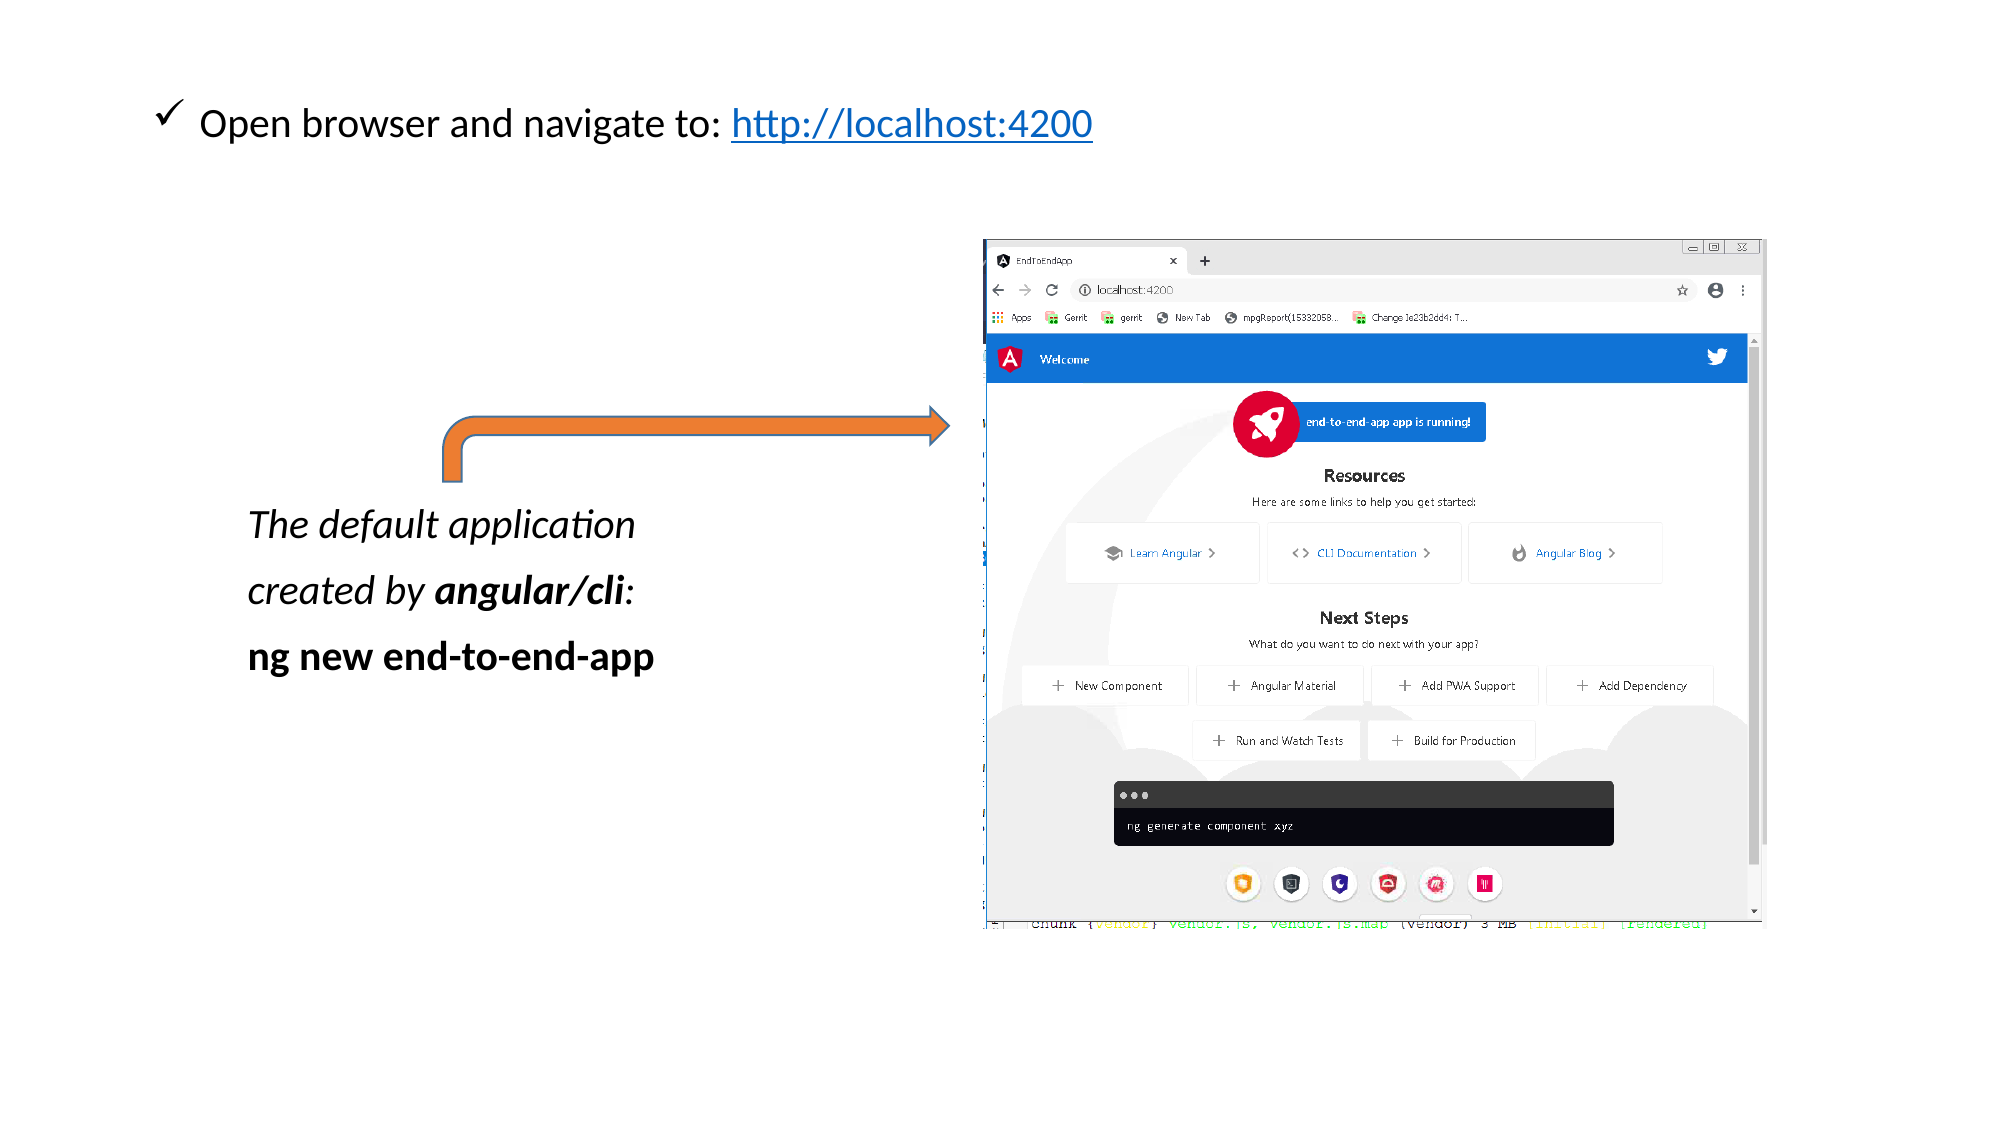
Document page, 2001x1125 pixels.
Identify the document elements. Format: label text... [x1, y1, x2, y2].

list Open browser and navigate to: http://localhost:4200 The default application created by angular/cli: ng new end-to-end-app [137, 94, 1863, 1014]
picture [983, 239, 1767, 929]
text_box [442, 404, 951, 483]
